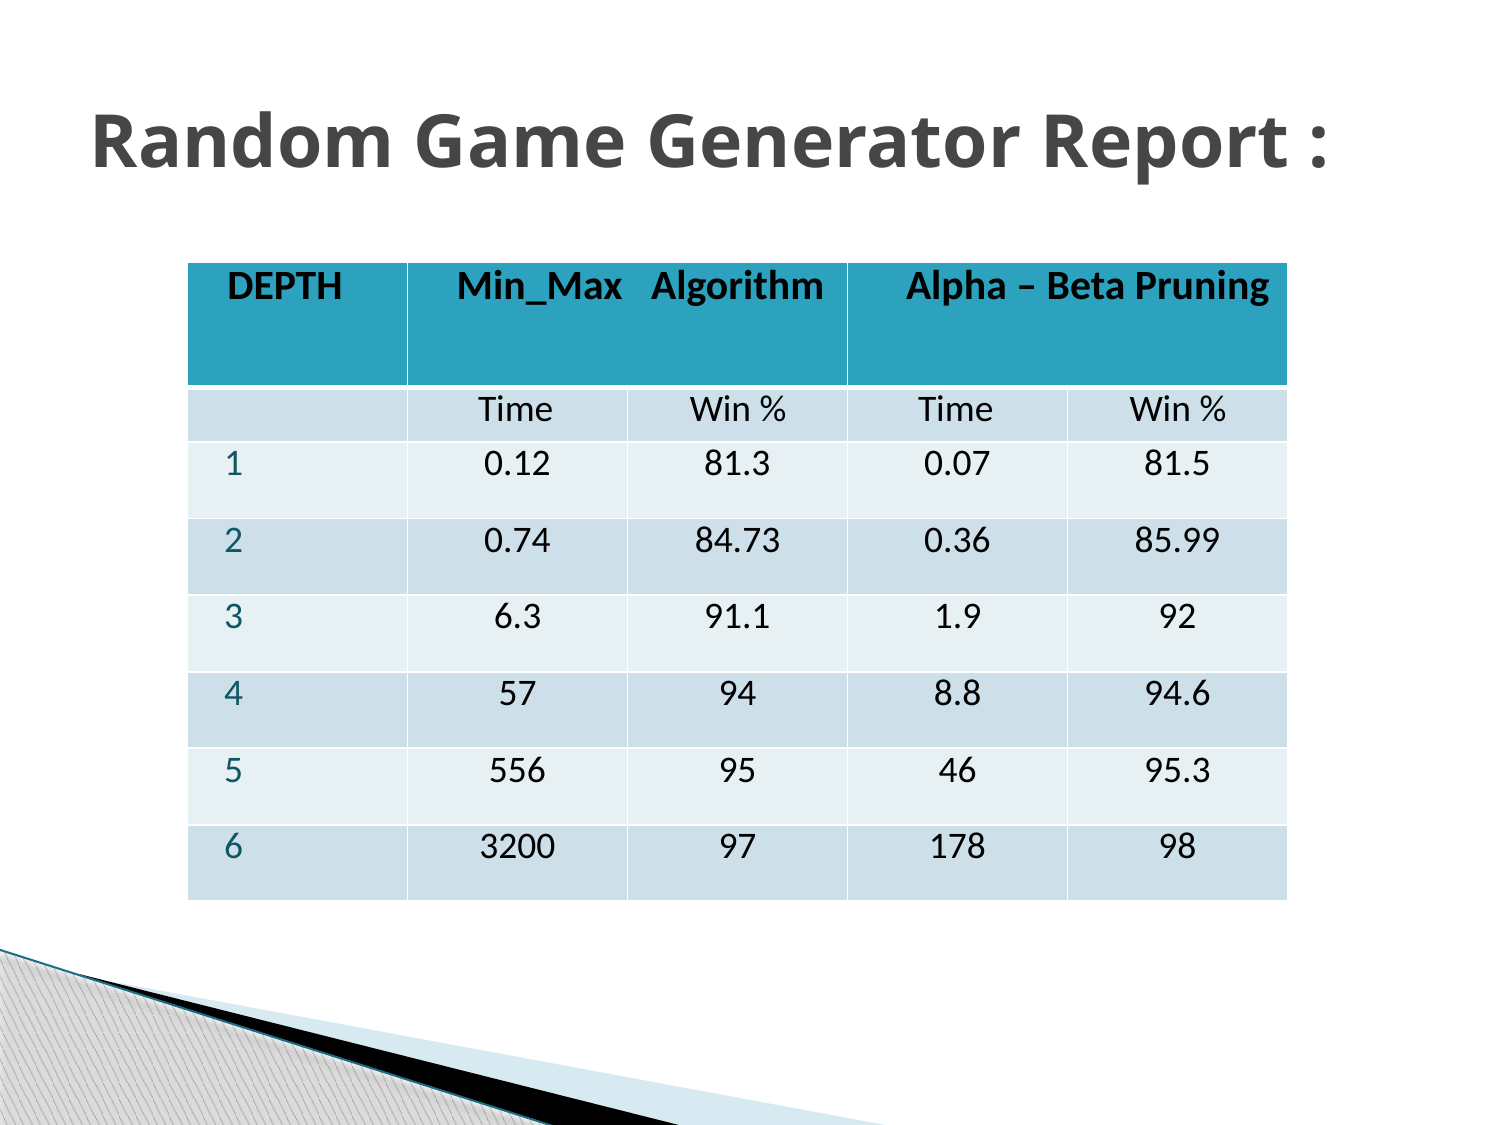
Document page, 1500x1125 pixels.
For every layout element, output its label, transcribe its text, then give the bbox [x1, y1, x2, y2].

table_header Alpha – Beta Pruning [848, 263, 1287, 385]
table_cell 91.1 [628, 596, 847, 671]
table_cell 8.8 [848, 673, 1067, 747]
table_header Min_Max Algorithm [408, 263, 847, 385]
table_cell Win % [1068, 390, 1287, 441]
table_cell 5 [188, 749, 407, 824]
table_cell 4 [188, 673, 407, 747]
table_cell Time [408, 390, 627, 441]
table_cell 81.3 [628, 443, 847, 518]
table_cell 84.73 [628, 519, 847, 594]
table_cell 0.12 [408, 443, 627, 518]
table_cell 178 [848, 826, 1067, 900]
table_cell 1.9 [848, 596, 1067, 671]
table_cell 6 [188, 826, 407, 900]
table_cell 0.74 [408, 519, 627, 594]
table_cell 95 [628, 749, 847, 824]
title Random Game Generator Report : [75, 45, 1425, 233]
table_cell 98 [1068, 826, 1287, 900]
table_cell 46 [848, 749, 1067, 824]
table_cell 92 [1068, 596, 1287, 671]
table_cell 94 [628, 673, 847, 747]
table_cell 94.6 [1068, 673, 1287, 747]
table_cell 3200 [408, 826, 627, 900]
table_header DEPTH [188, 263, 407, 385]
table_cell Win % [628, 390, 847, 441]
table_cell 6.3 [408, 596, 627, 671]
table_cell 95.3 [1068, 749, 1287, 824]
table_cell 57 [408, 673, 627, 747]
table_cell 556 [408, 749, 627, 824]
table_cell 3 [188, 596, 407, 671]
table_cell 81.5 [1068, 443, 1287, 518]
table_cell 2 [188, 519, 407, 594]
table_cell 0.07 [848, 443, 1067, 518]
table_cell 1 [188, 443, 407, 518]
table_cell 97 [628, 826, 847, 900]
table_cell [188, 390, 407, 441]
table_cell Time [848, 390, 1067, 441]
table_cell 85.99 [1068, 519, 1287, 594]
table_cell 0.36 [848, 519, 1067, 594]
